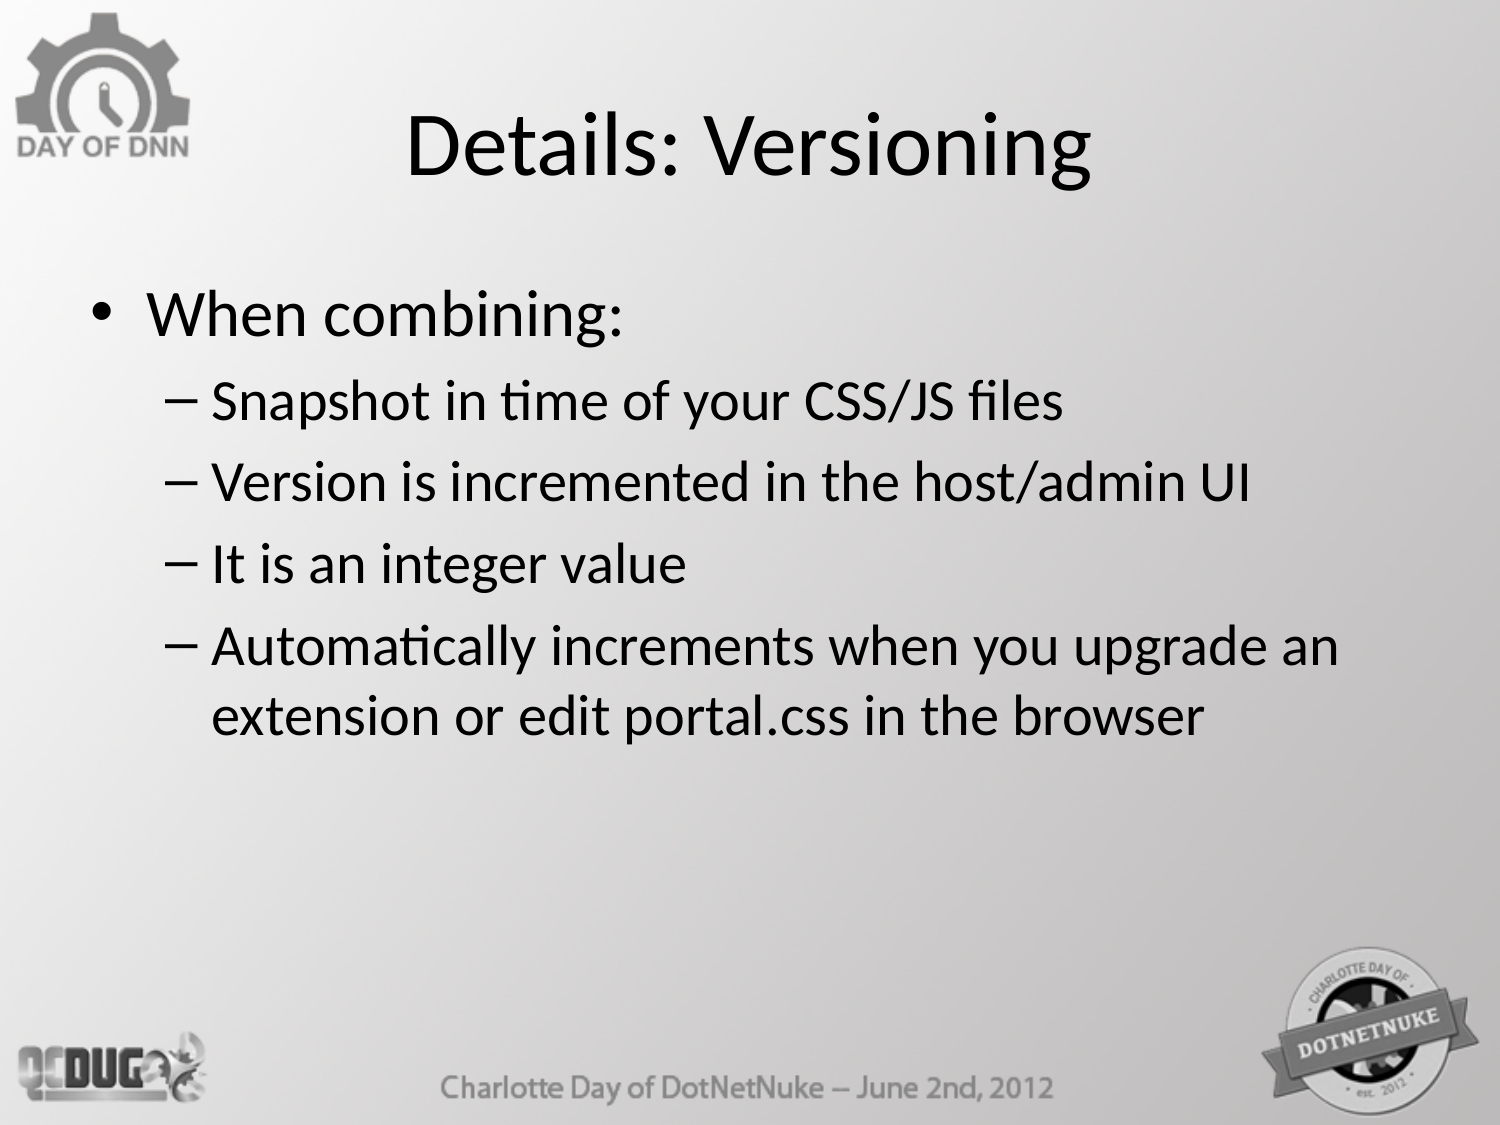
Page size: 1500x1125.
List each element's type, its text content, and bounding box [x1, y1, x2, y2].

picture [0, 0, 1500, 1125]
title Details: Versioning [75, 45, 1425, 233]
list When combining: Snapshot in time of your CSS/JS files Version is incremented in the host/admin UI It is an integer value Automatically increments when you upgrade an extension or edit portal.css in the browser [75, 262, 1425, 1005]
